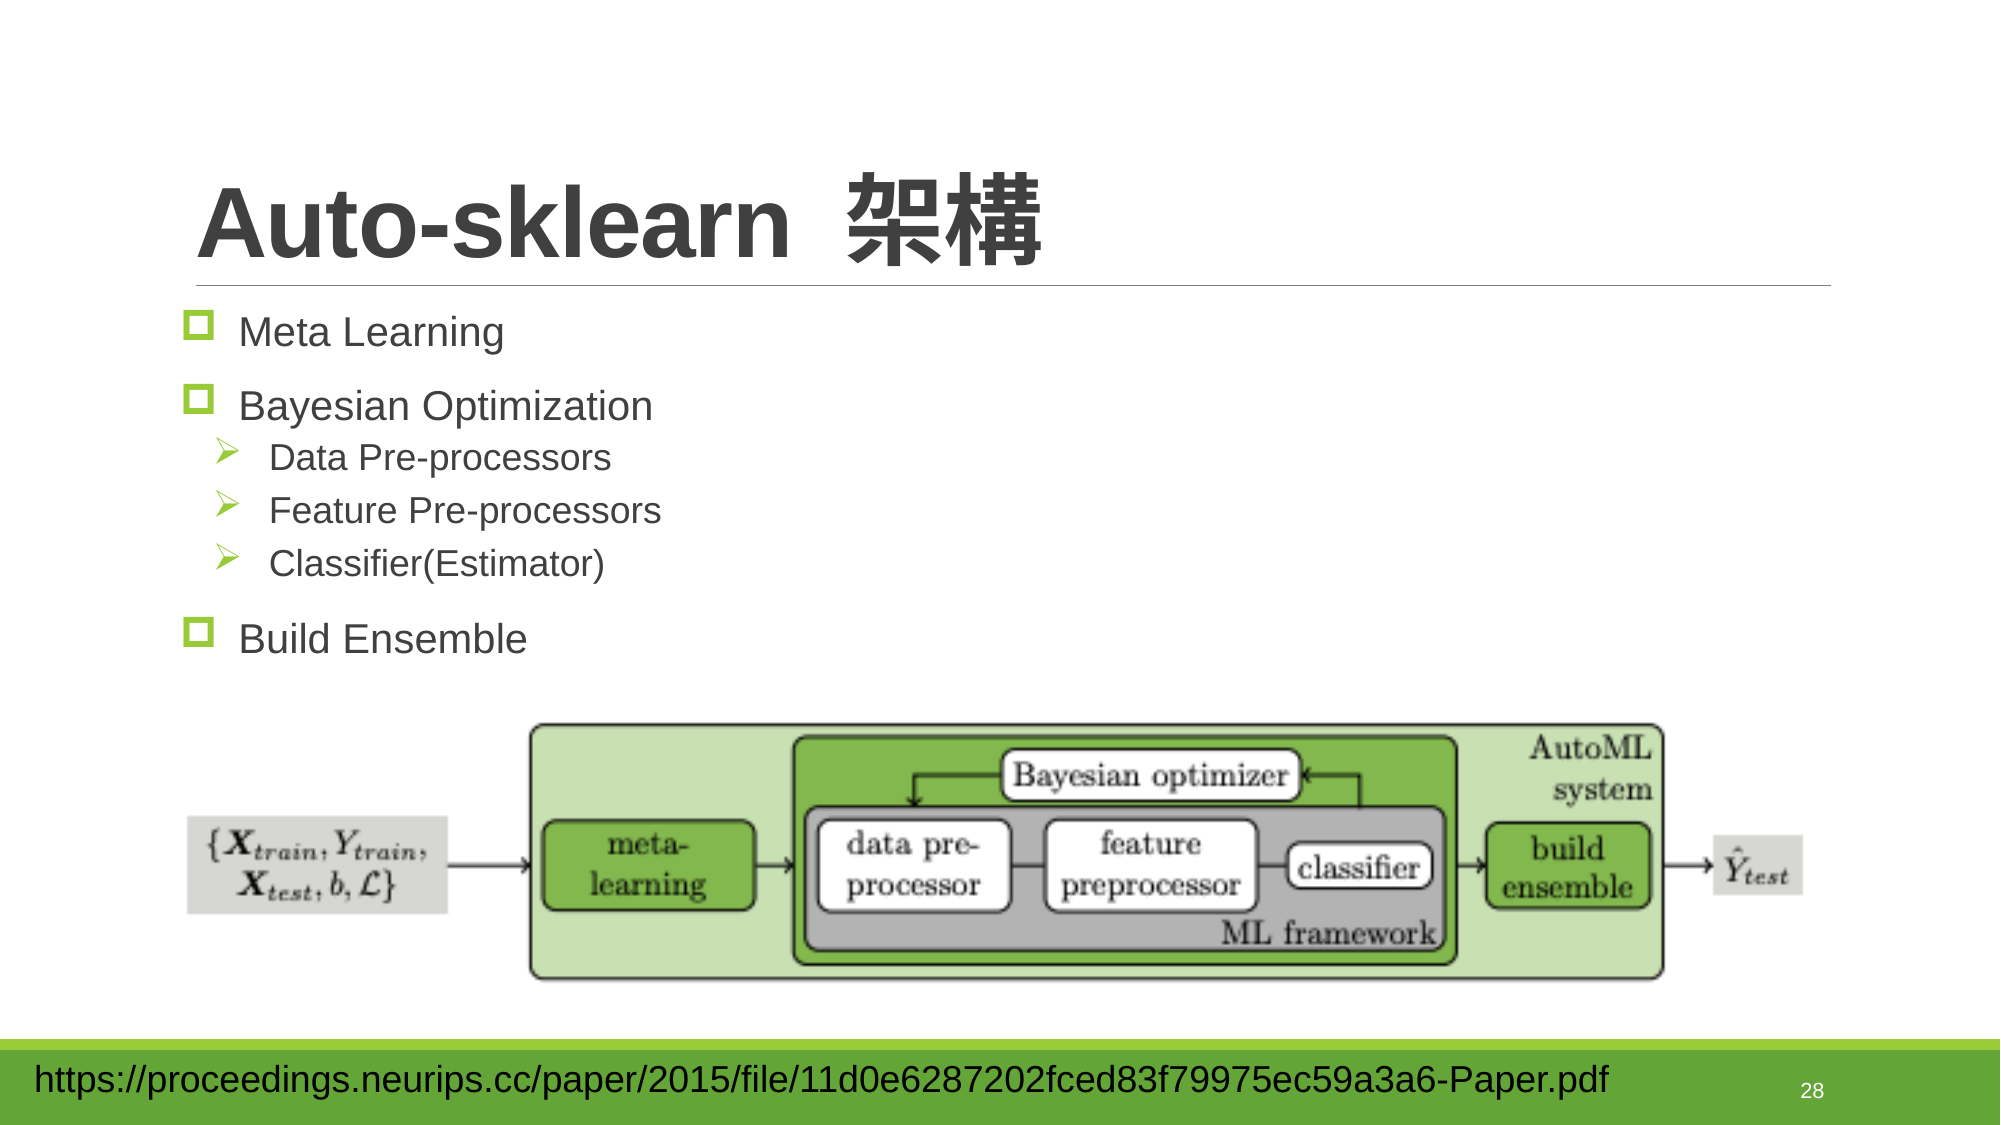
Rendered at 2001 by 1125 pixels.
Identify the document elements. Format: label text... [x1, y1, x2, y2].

text_box https://proceedings.neurips.cc/paper/2015/file/11d0e6287202fced83f79975ec59a3a6-Paper.pdf [19, 1047, 1711, 1108]
slide_number 28 [1624, 1059, 1840, 1120]
title Auto-sklearn 架構 [180, 47, 1830, 285]
picture [35, 675, 1964, 1005]
list Meta Learning Bayesian Optimization Data Pre-processors Feature Pre-processors Classifier(Estimator) Build Ensemble [180, 302, 1830, 673]
